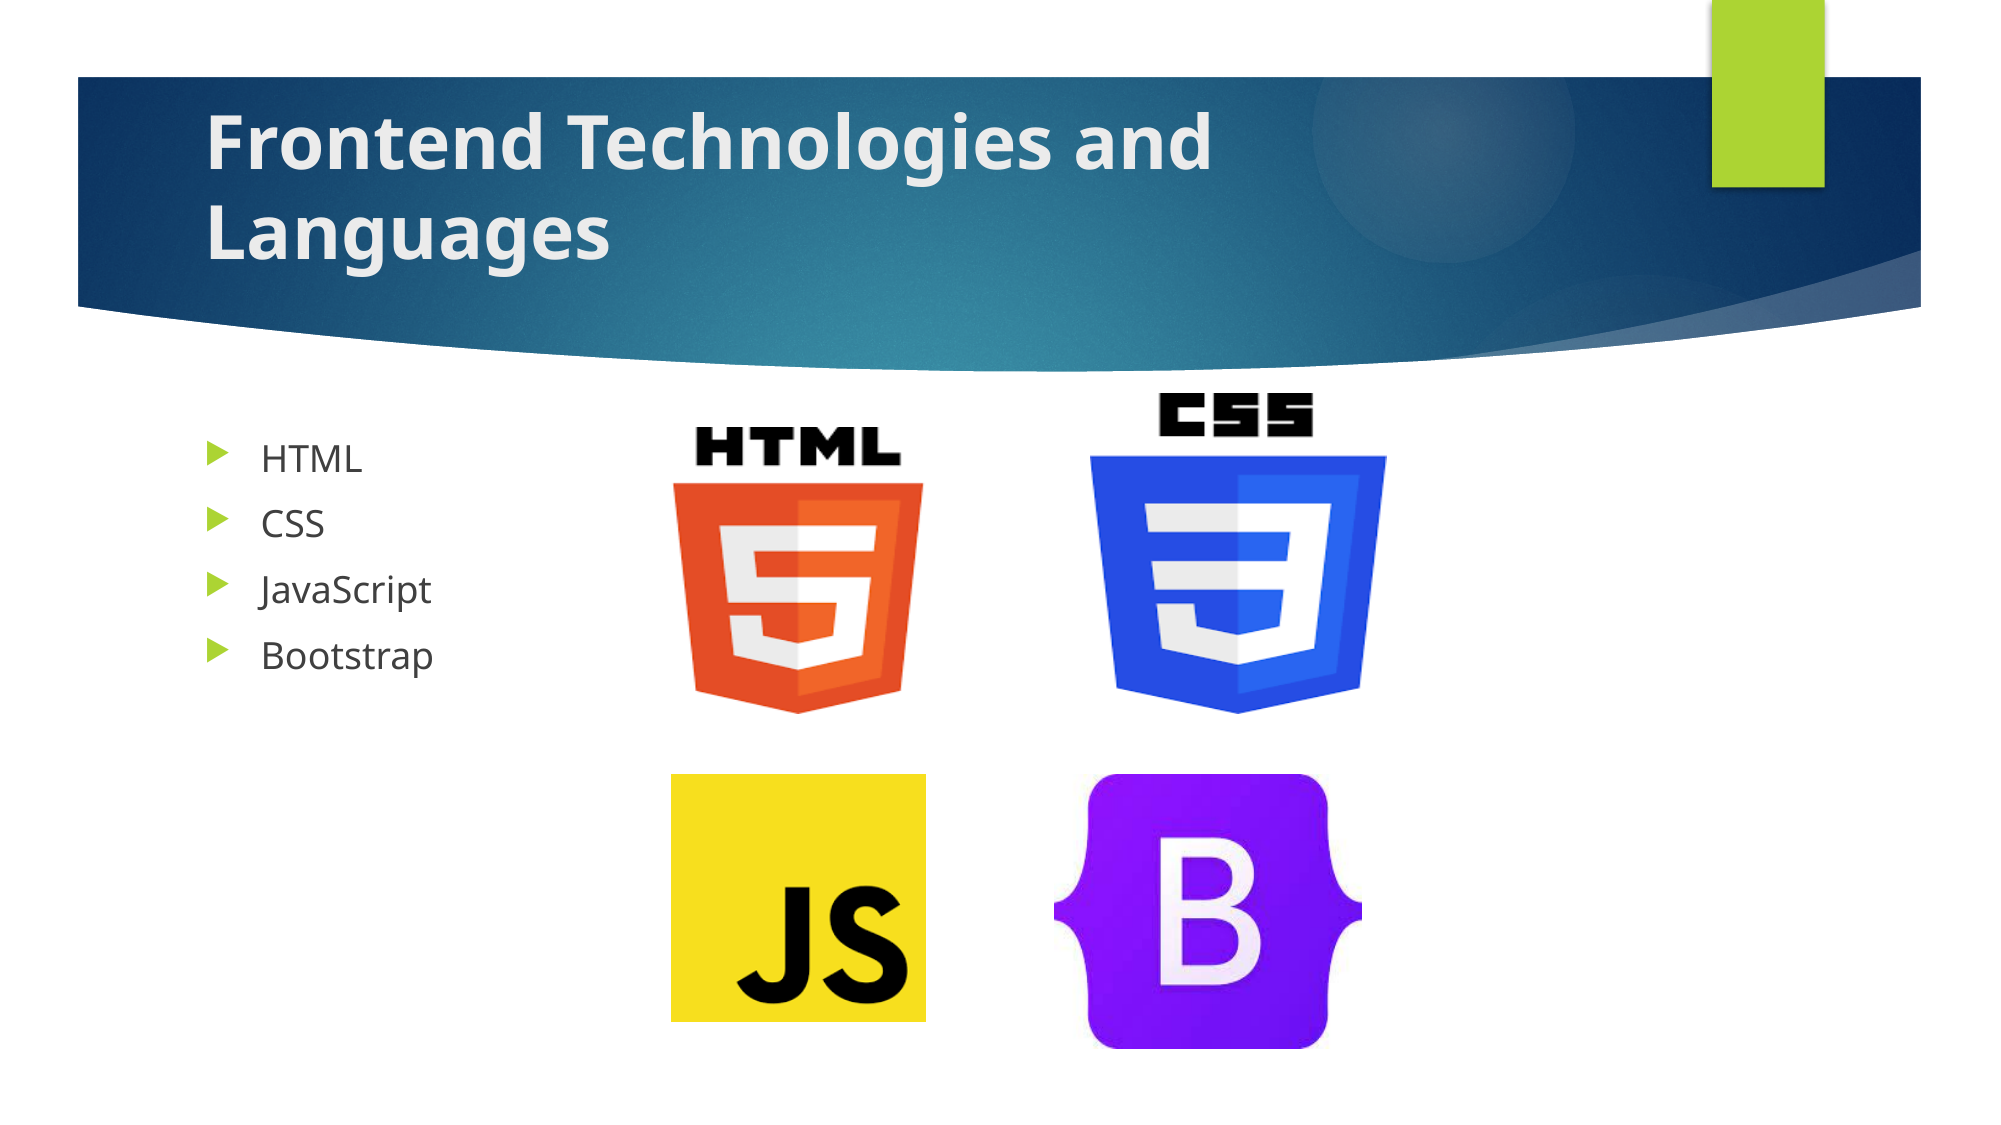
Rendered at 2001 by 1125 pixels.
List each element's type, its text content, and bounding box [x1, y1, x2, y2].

picture [670, 773, 926, 1022]
picture [622, 426, 975, 715]
picture [1090, 392, 1387, 715]
list HTML CSS JavaScript Bootstrap [189, 427, 1627, 988]
title Frontend Technologies and Languages [189, 137, 1627, 321]
picture [1054, 773, 1362, 1049]
